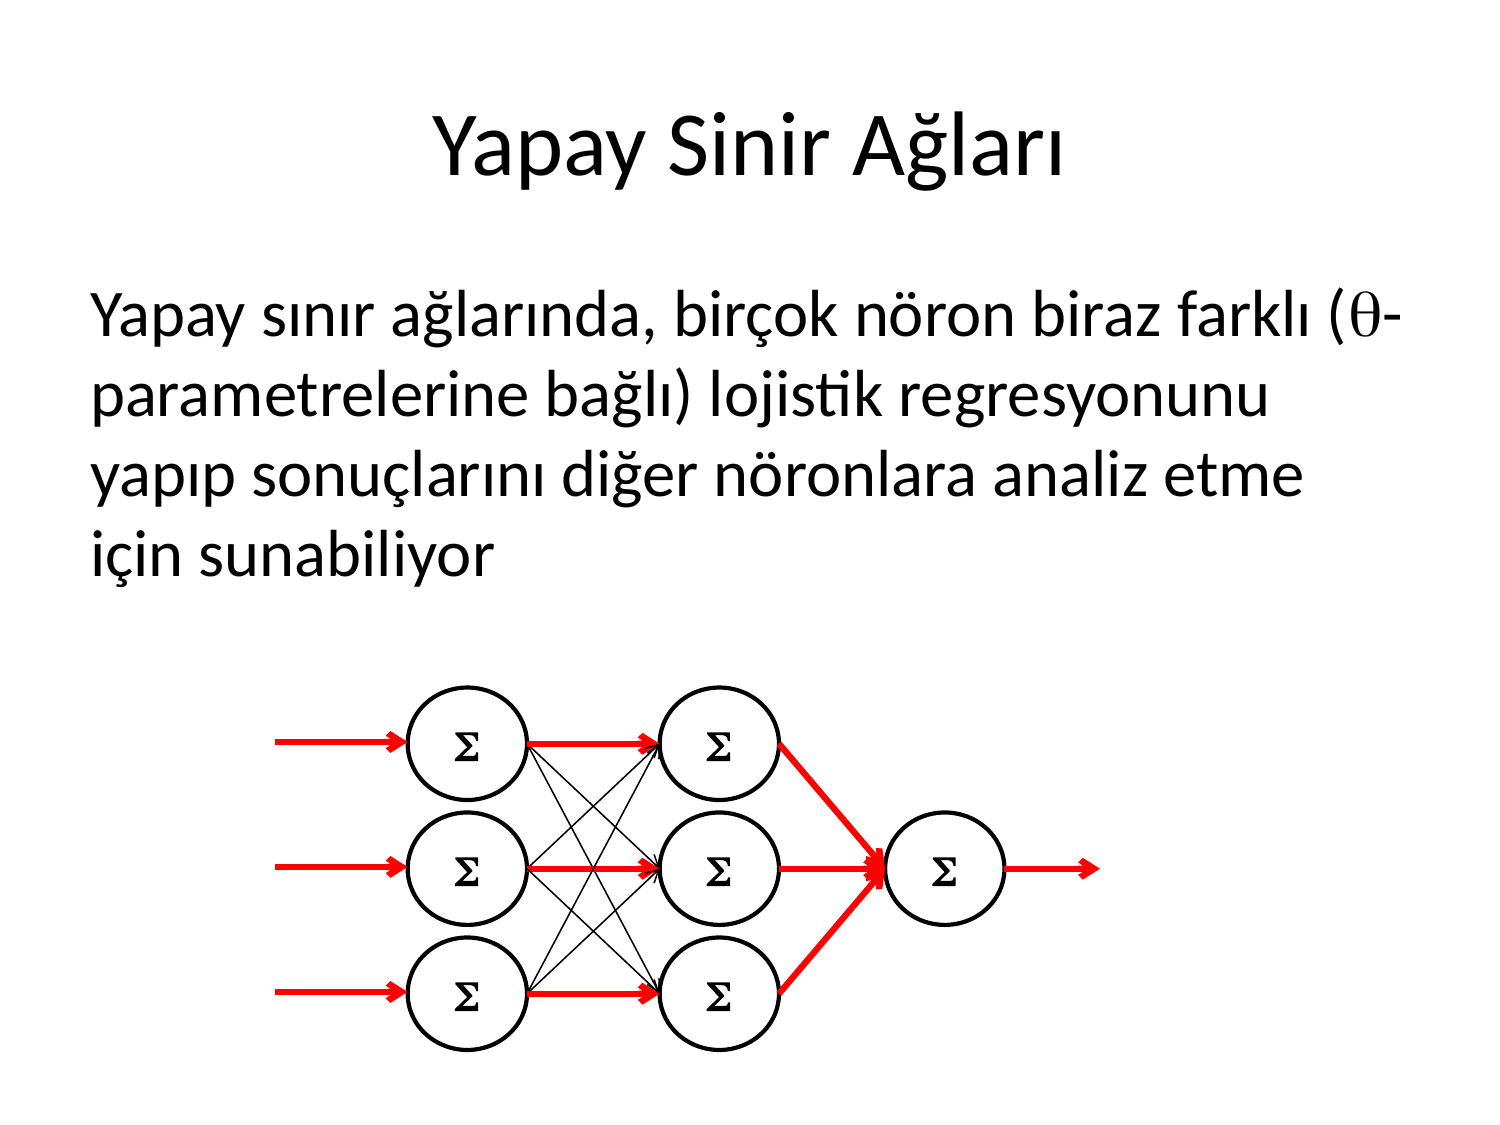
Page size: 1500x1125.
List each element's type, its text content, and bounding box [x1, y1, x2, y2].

title Yapay Sinir Ağları [75, 45, 1425, 233]
list Yapay sınır ağlarında, birçok nöron biraz farklı (-parametrelerine bağlı) lojistik regresyonunu yapıp sonuçlarını diğer nöronlara analiz etme için sunabiliyor [75, 262, 1425, 650]
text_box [274, 687, 1101, 1051]
